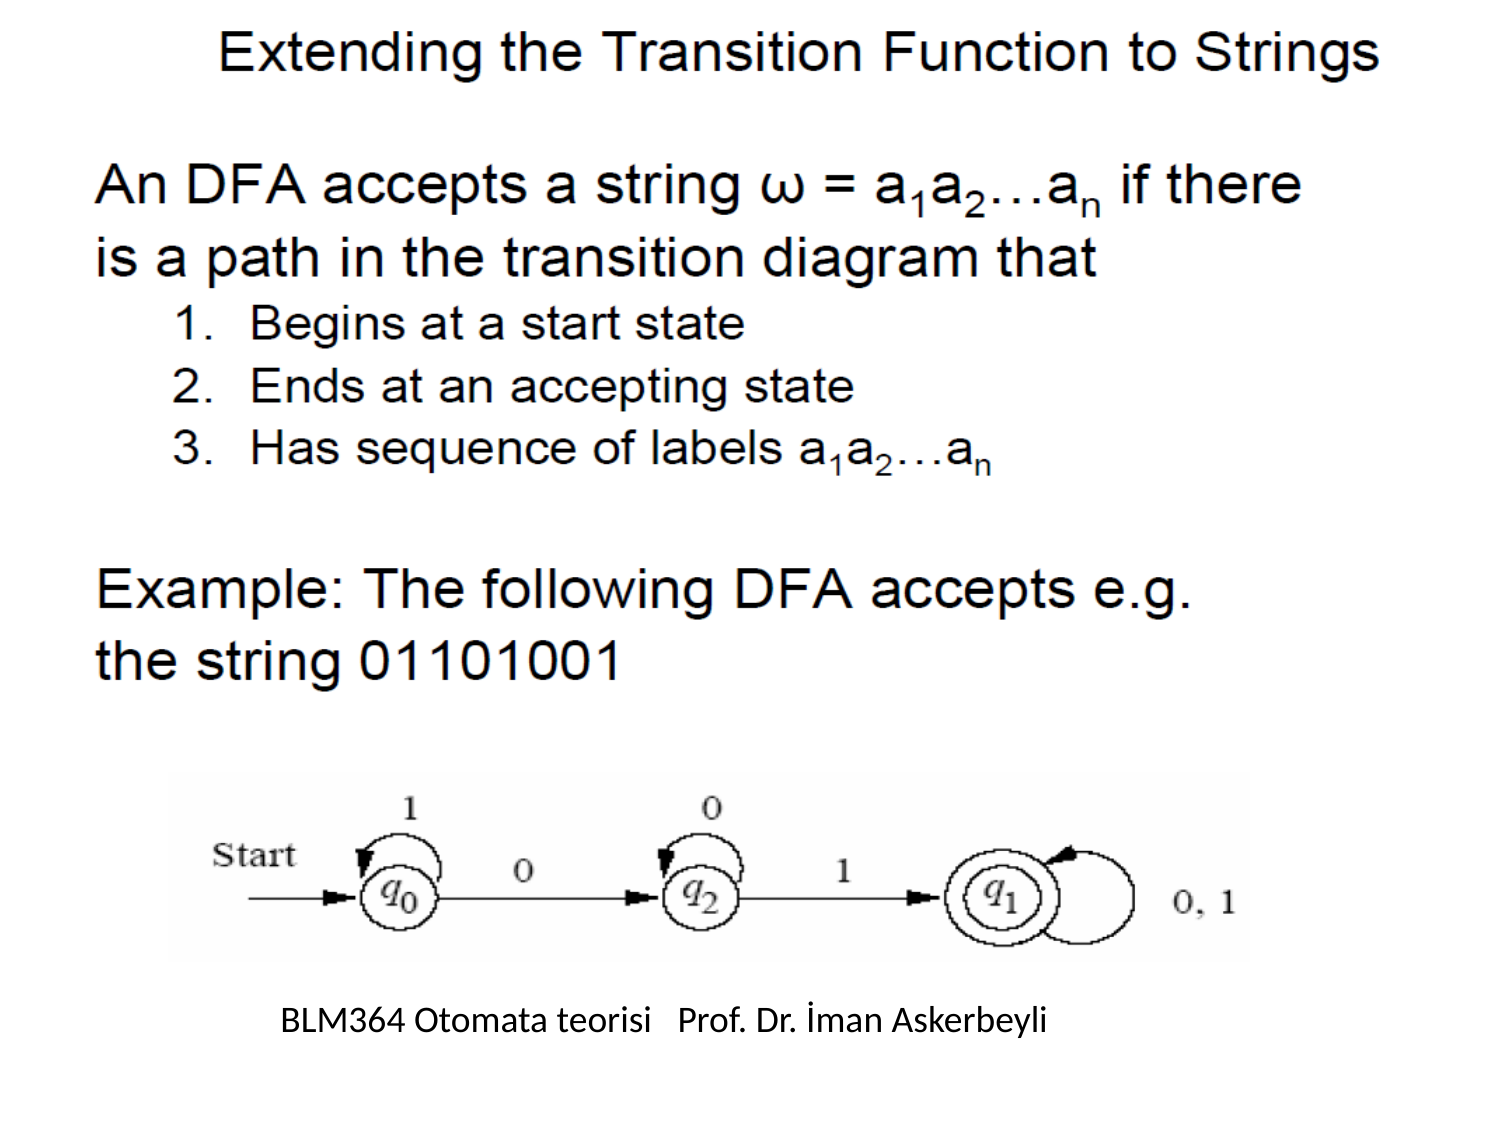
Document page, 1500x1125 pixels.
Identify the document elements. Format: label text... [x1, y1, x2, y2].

text_box BLM364 Otomata teorisi Prof. Dr. İman Askerbeyli [265, 991, 1317, 1048]
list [64, 30, 1400, 982]
